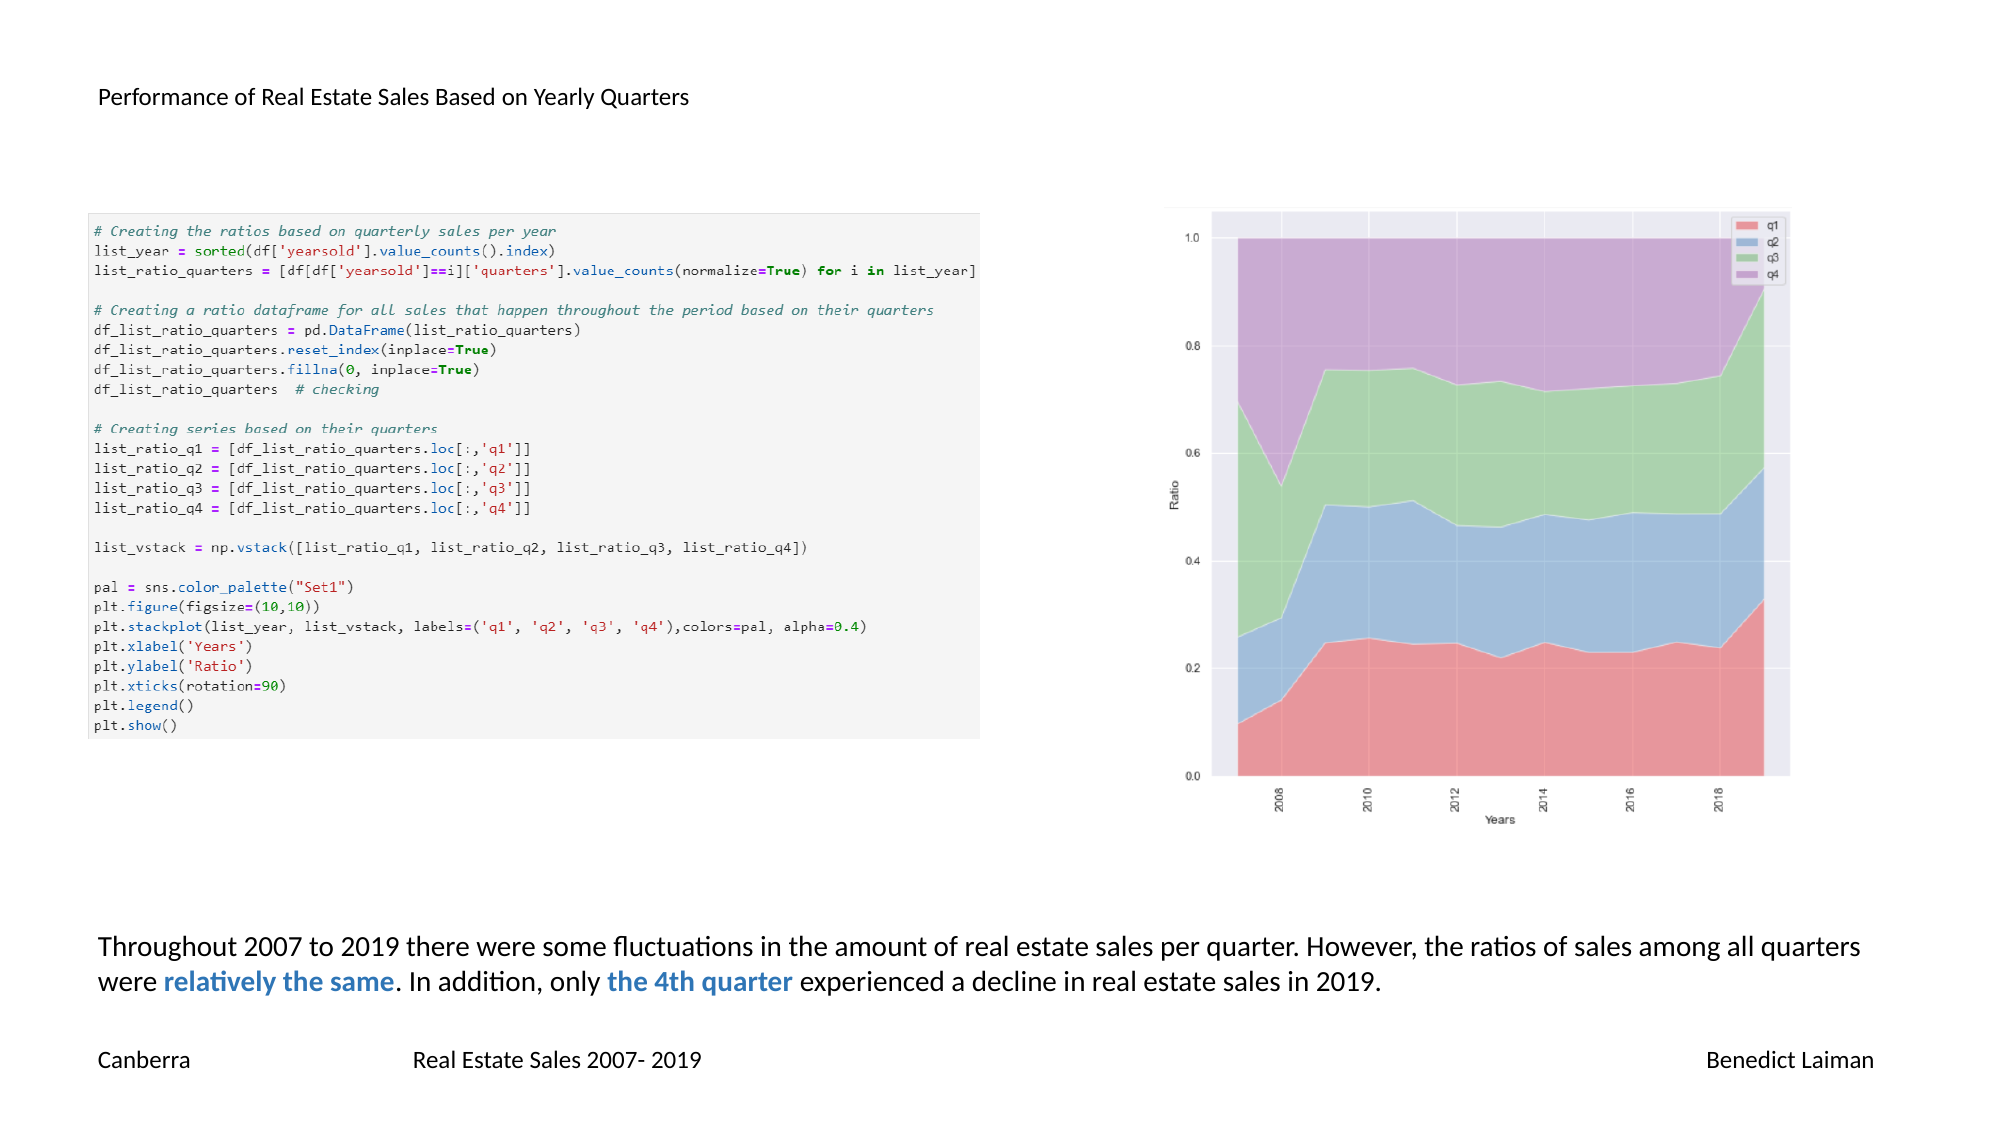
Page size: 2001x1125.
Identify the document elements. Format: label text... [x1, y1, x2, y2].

text_box Performance of Real Estate Sales Based on Yearly Quarters [83, 73, 880, 118]
text_box Real Estate Sales 2007- 2019 [398, 1036, 1379, 1082]
text_box Canberra [83, 1036, 298, 1082]
text_box Throughout 2007 to 2019 there were some fluctuations in the amount of real estate sales per quarter. However, the ratios of sales among all quarters were relatively the same. In addition, only the 4th quarter experienced a decline in real estate sales in 2019. [83, 919, 1892, 1005]
text_box Benedict Laiman [1691, 1036, 1892, 1082]
picture [83, 207, 980, 739]
picture [1164, 207, 1792, 831]
